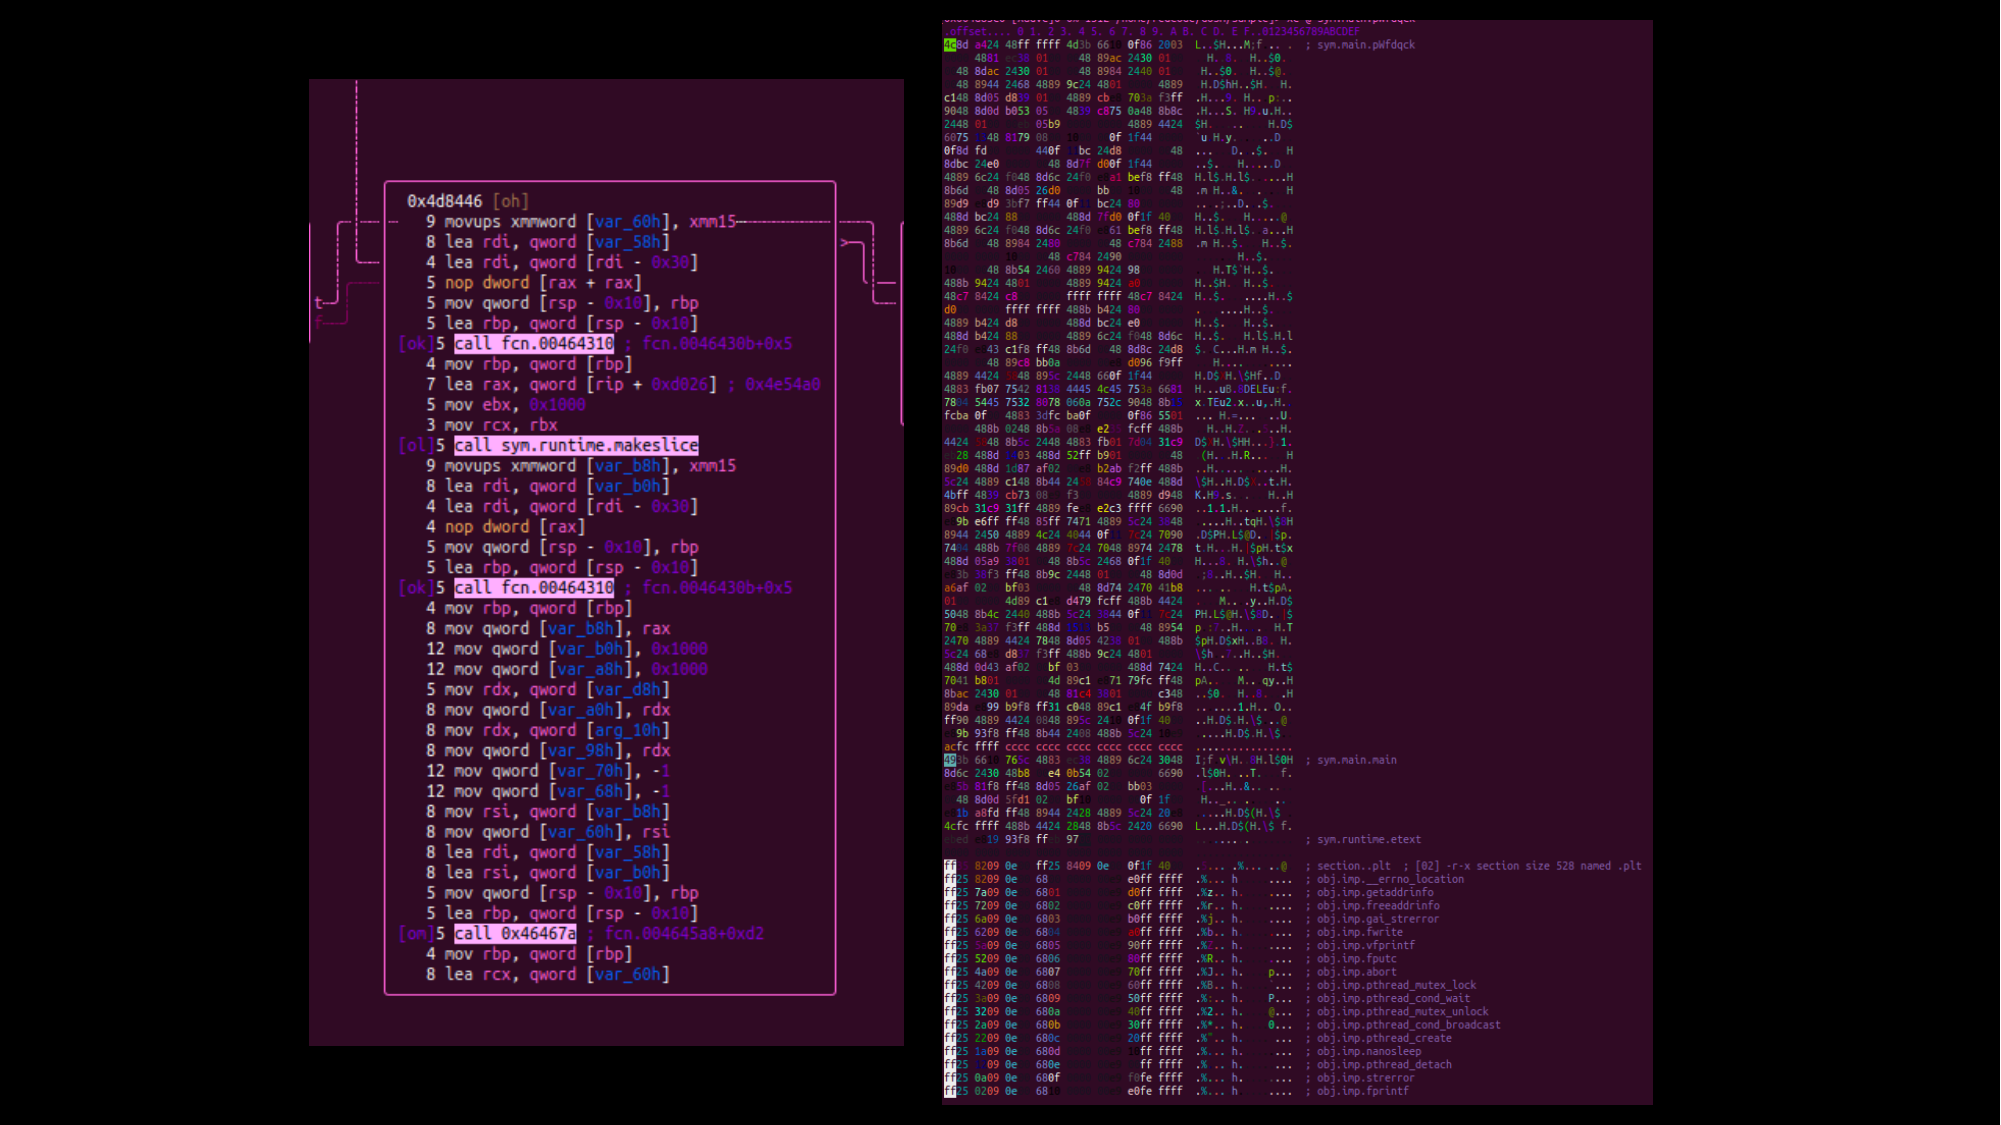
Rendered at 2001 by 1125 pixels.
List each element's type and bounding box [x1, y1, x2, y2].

picture [309, 79, 904, 1046]
picture [942, 20, 1653, 1105]
